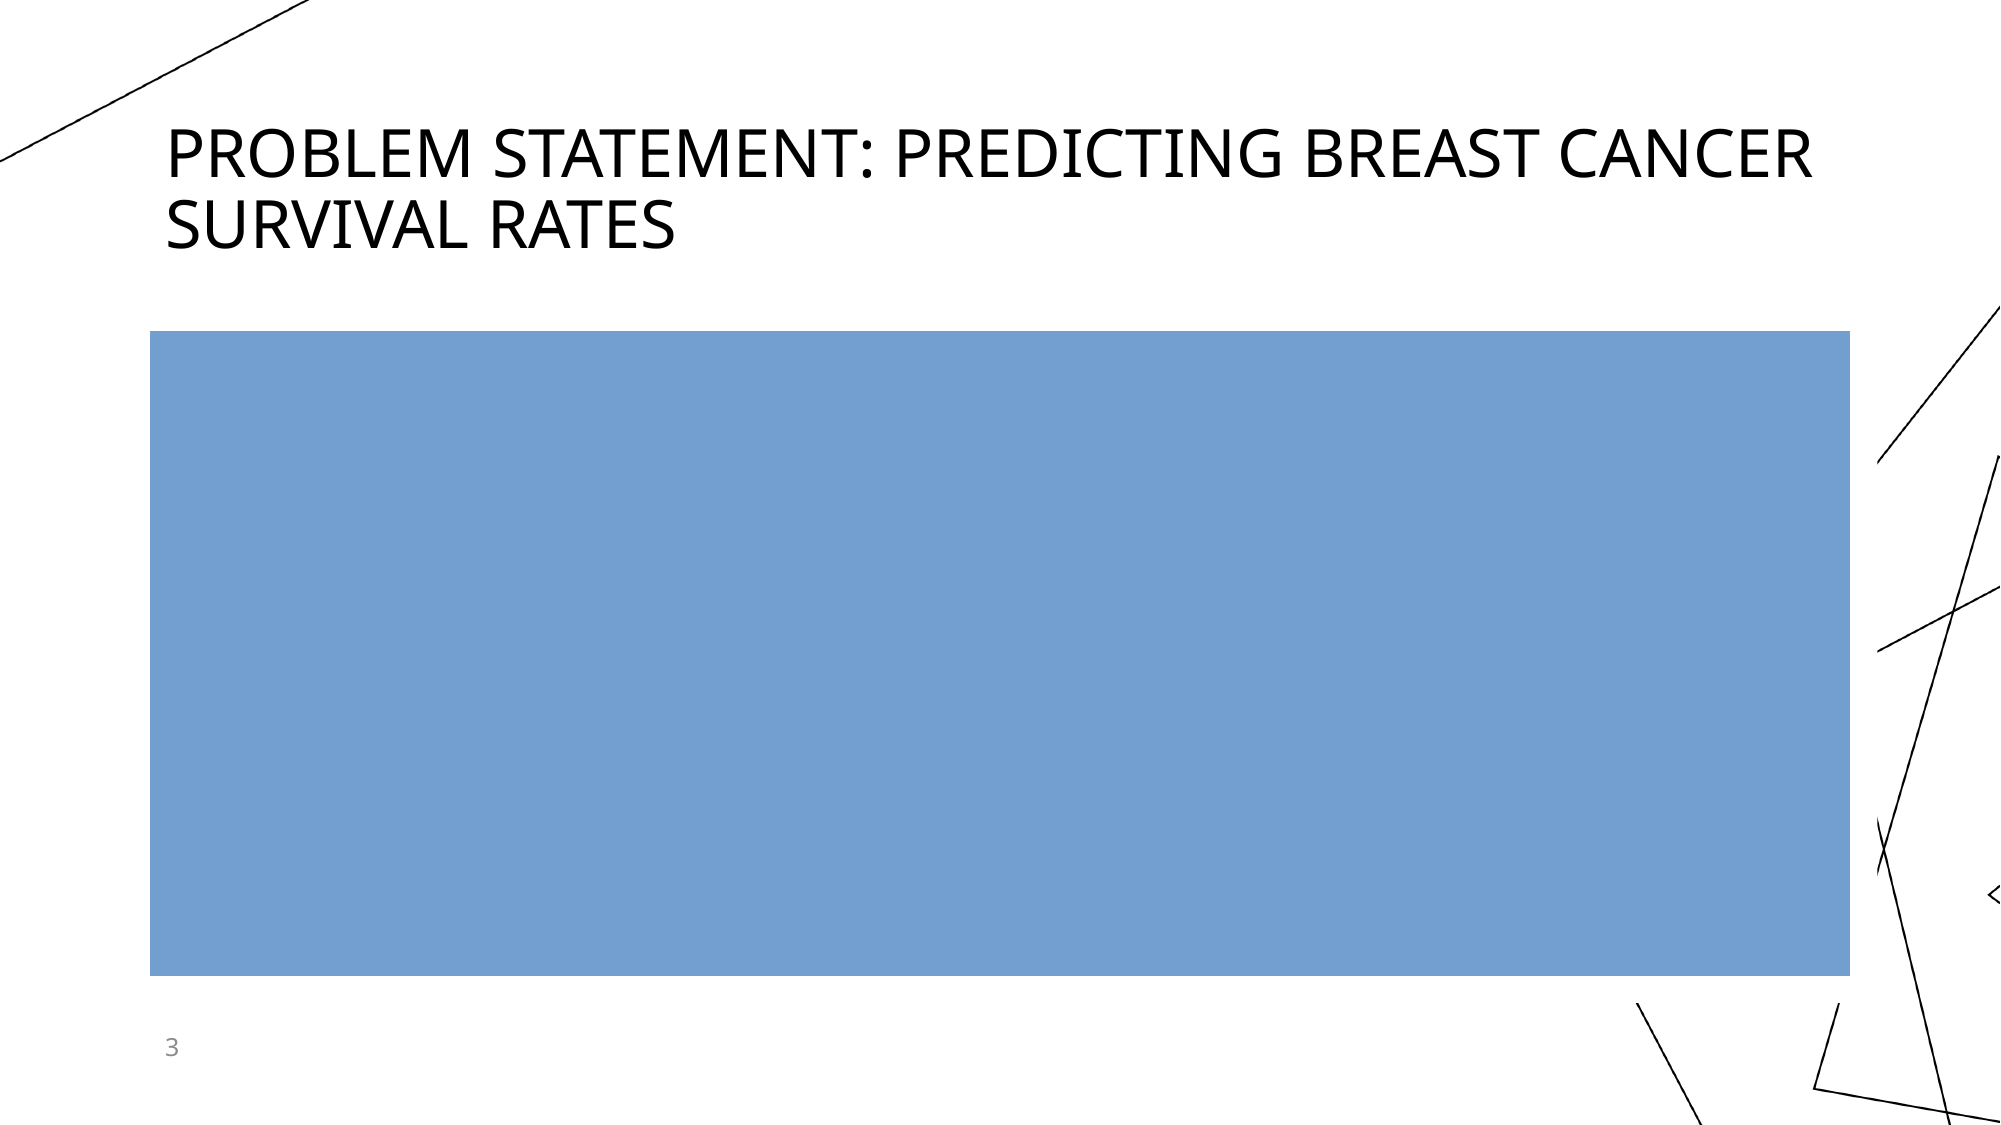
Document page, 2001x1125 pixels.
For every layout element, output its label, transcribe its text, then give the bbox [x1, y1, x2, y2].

slide_number 3 [150, 1024, 254, 1074]
picture [1514, 301, 2000, 1125]
title Problem Statement: Predicting Breast Cancer Survival Rates [150, 59, 1850, 323]
picture [0, 0, 324, 274]
